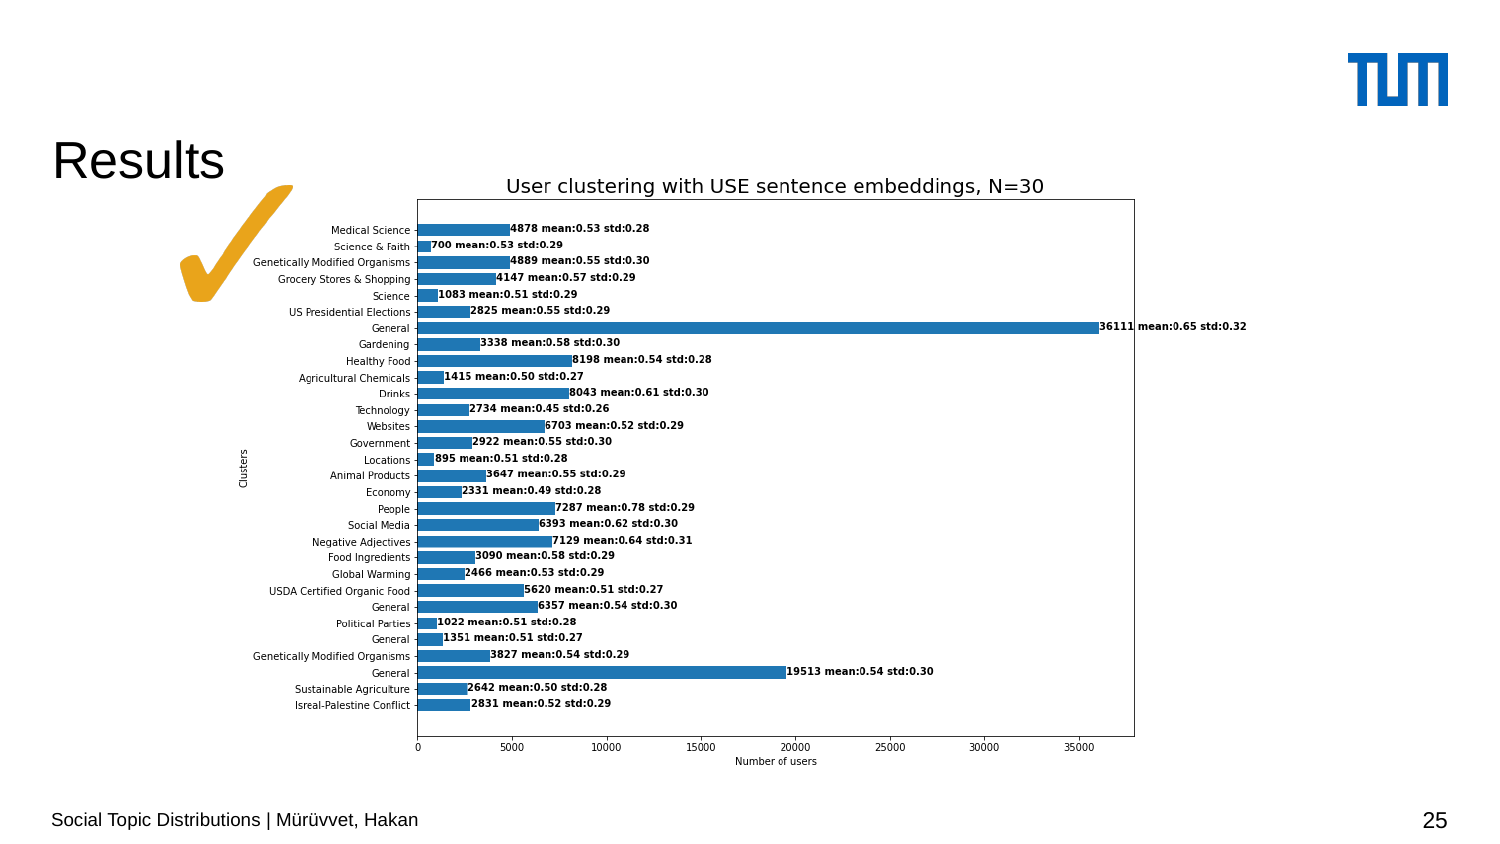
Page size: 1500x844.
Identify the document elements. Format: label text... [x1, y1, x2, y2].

picture [180, 171, 1253, 774]
slide_number 25 [1112, 796, 1448, 842]
footer Social Topic Distributions | Mürüvvet, Hakan [51, 796, 1112, 842]
picture [1348, 53, 1448, 106]
title Results [52, 109, 1449, 177]
